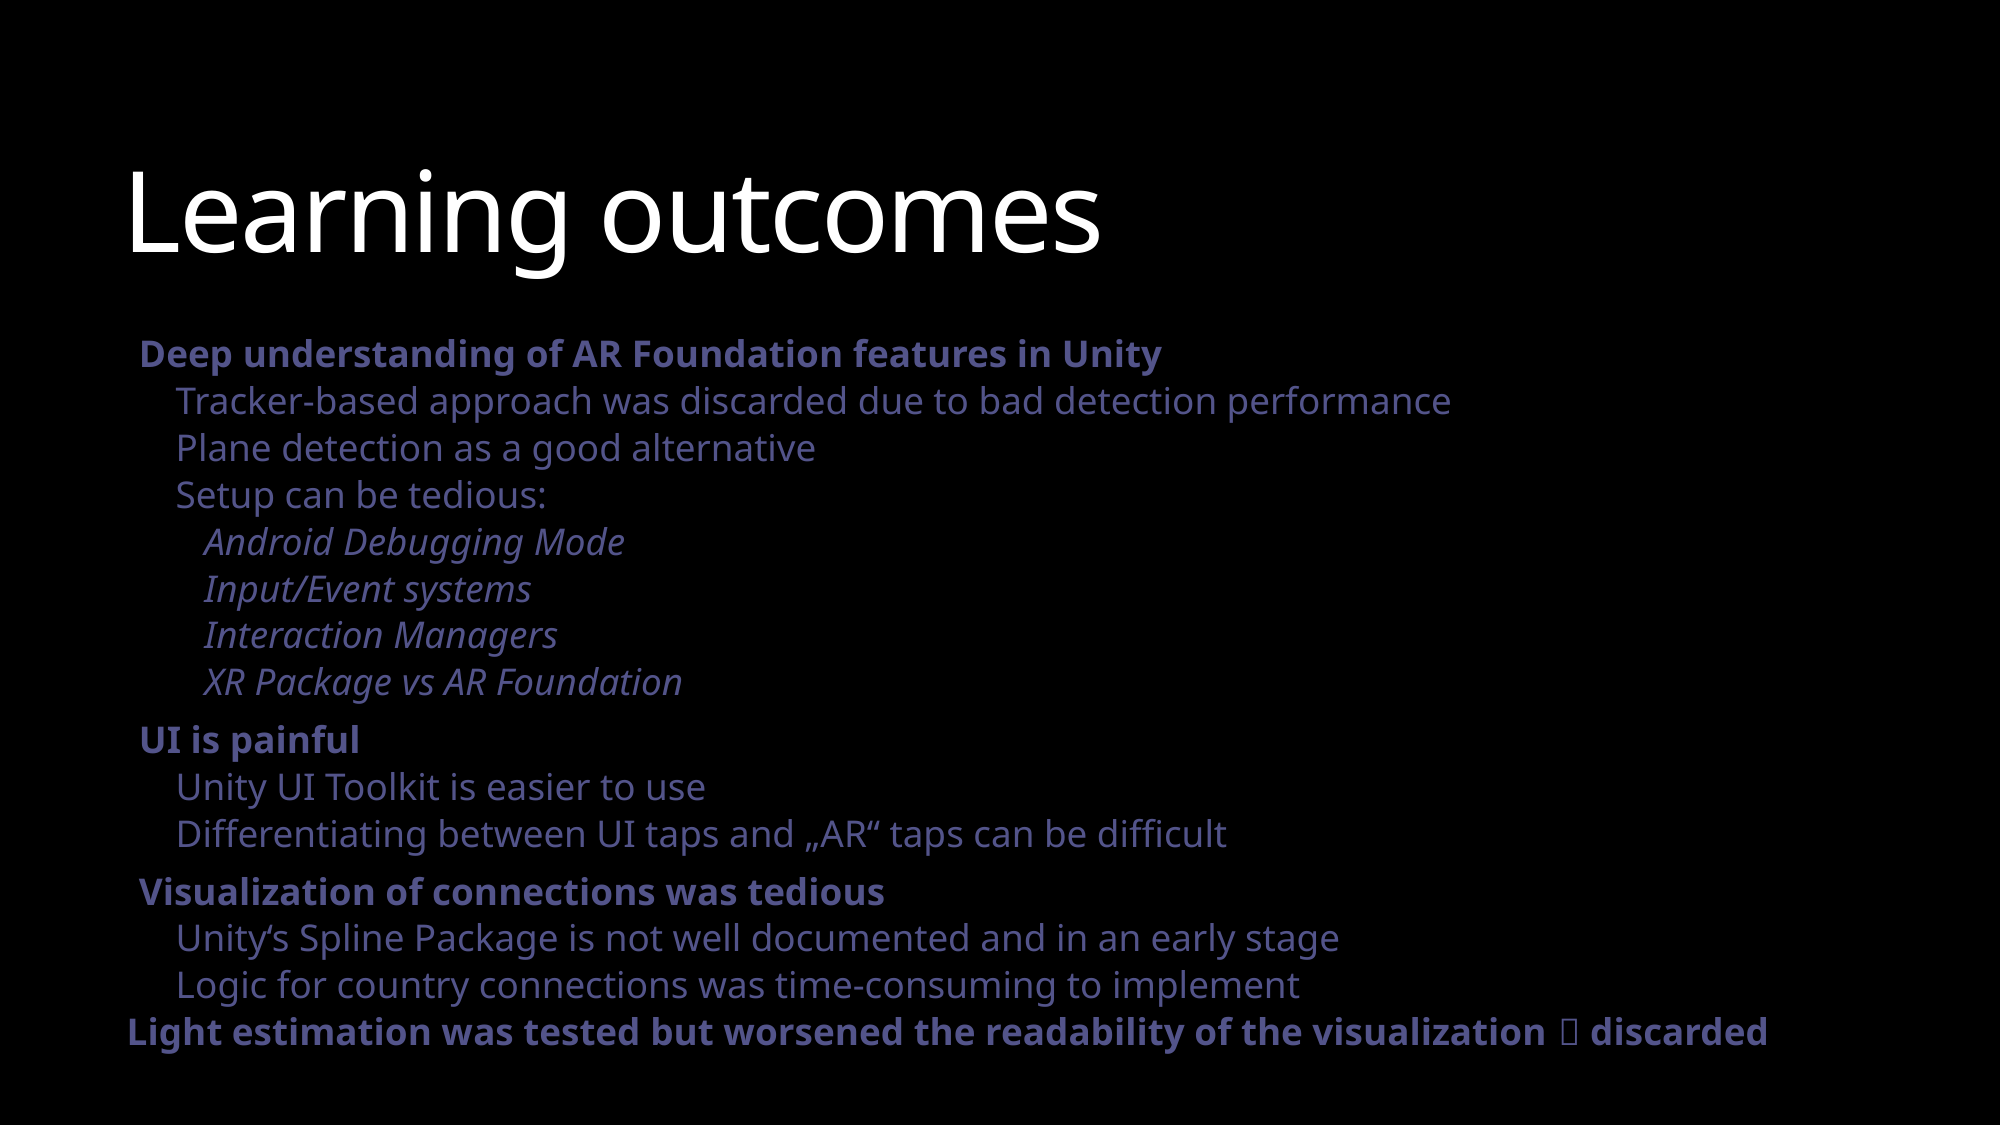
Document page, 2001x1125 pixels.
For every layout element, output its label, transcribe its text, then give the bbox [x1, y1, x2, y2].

title Learning outcomes [107, 81, 1875, 354]
list Deep understanding of AR Foundation features in Unity Tracker-based approach was discarded due to bad detection performance Plane detection as a good alternative Setup can be tedious: Android Debugging Mode Input/Event systems Interaction Managers XR Package vs AR Foundation UI is painful Unity UI Toolkit is easier to use Differentiating between UI taps and „AR“ taps can be difficult Visualization of connections was tedious Unity‘s Spline Package is not well documented and in an early stage Logic for country connections was time-consuming to implement Light estimation was tested but worsened the readability of the visualization  discarded [111, 329, 1876, 1066]
